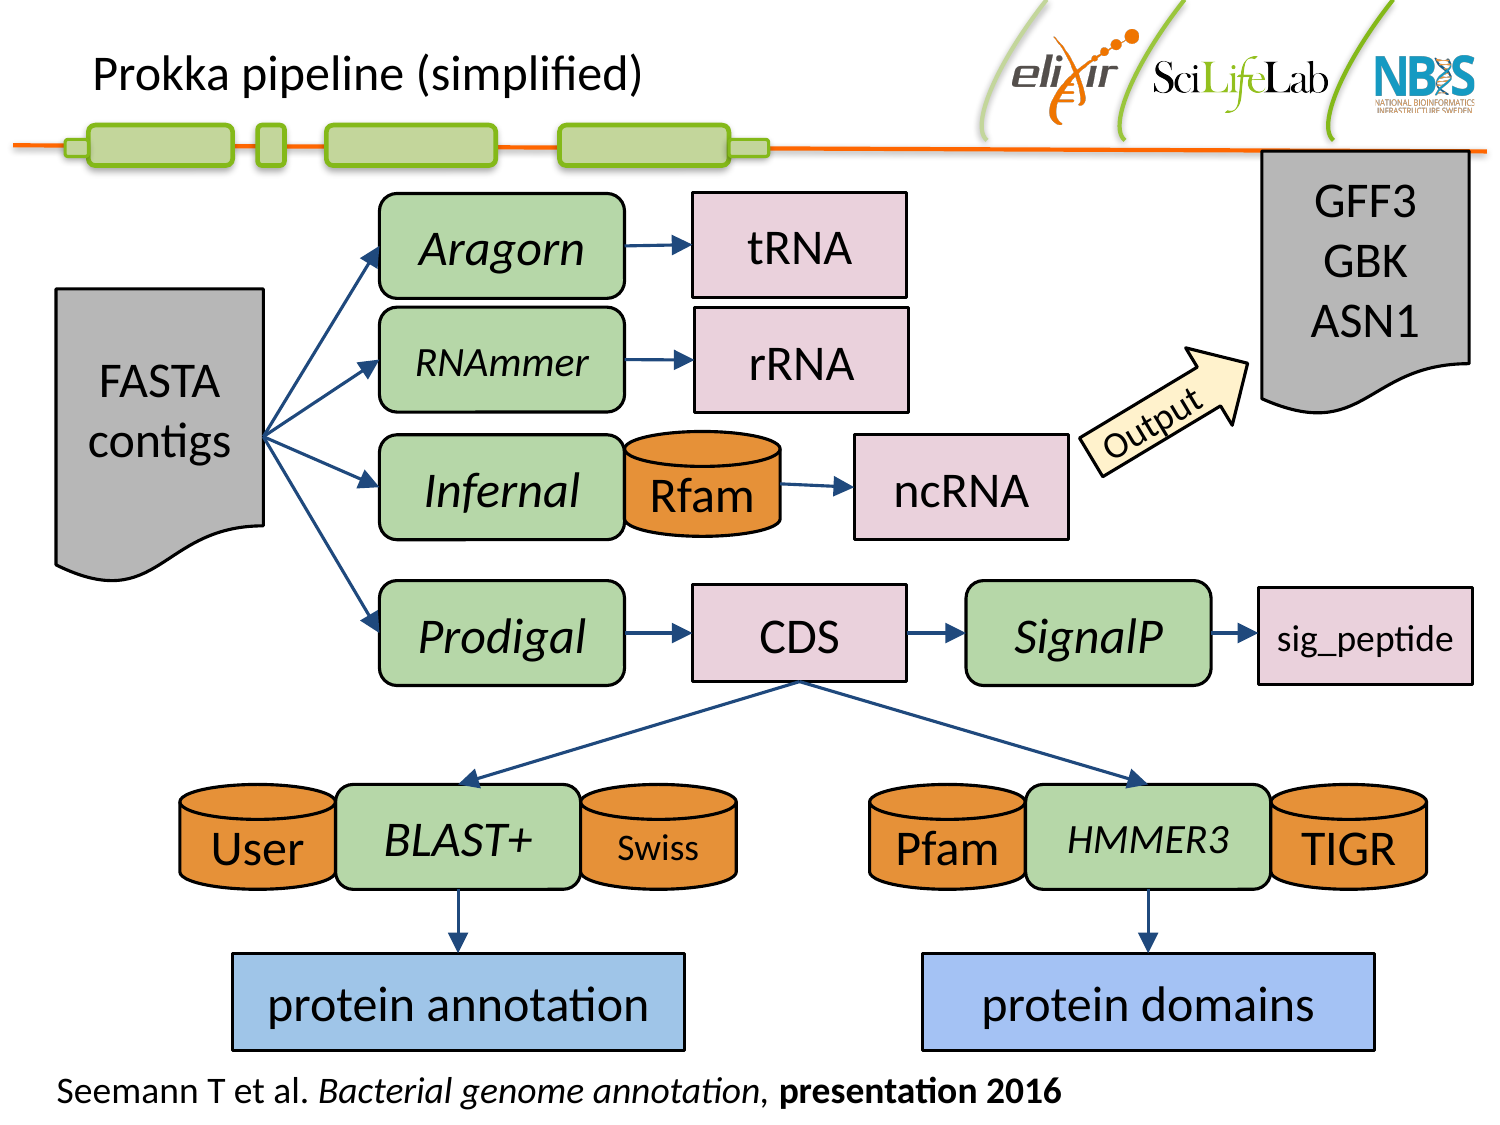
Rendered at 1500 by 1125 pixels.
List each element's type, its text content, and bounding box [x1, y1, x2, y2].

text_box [263, 444, 380, 488]
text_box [779, 483, 855, 488]
text_box Rfam [624, 431, 781, 537]
picture [1012, 29, 1139, 125]
text_box Pfam [869, 793, 1026, 890]
text_box rRNA [694, 307, 909, 413]
text_box Prokka pipeline (simplified) [77, 37, 923, 115]
text_box sig_peptide [1258, 587, 1473, 685]
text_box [263, 495, 380, 634]
text_box FASTA contigs [56, 288, 258, 581]
text_box RNAmmer [385, 307, 625, 413]
text_box GFF3 GBK ASN1 [1261, 151, 1470, 413]
text_box Output [1079, 347, 1248, 477]
text_box User [179, 784, 336, 890]
text_box Prodigal [379, 580, 625, 686]
text_box HMMER3 [1025, 784, 1271, 890]
text_box tRNA [692, 192, 907, 298]
text_box Aragorn [379, 193, 625, 299]
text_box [263, 359, 380, 437]
text_box CDS [692, 584, 907, 680]
text_box TIGR [1270, 784, 1427, 890]
picture [1012, 29, 1021, 43]
text_box Infernal [385, 434, 625, 540]
picture [1154, 56, 1328, 113]
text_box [799, 681, 1149, 785]
picture [1122, 75, 1139, 125]
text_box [263, 245, 380, 359]
text_box ncRNA [854, 434, 1069, 540]
text_box Seemann T et al. Bacterial genome annotation, presentation 2016 [41, 1058, 1431, 1125]
text_box SignalP [966, 580, 1212, 686]
text_box BLAST+ [335, 784, 581, 890]
text_box protein domains [922, 953, 1375, 1051]
text_box Swiss [580, 793, 737, 890]
text_box protein annotation [232, 953, 685, 1051]
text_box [457, 681, 798, 785]
